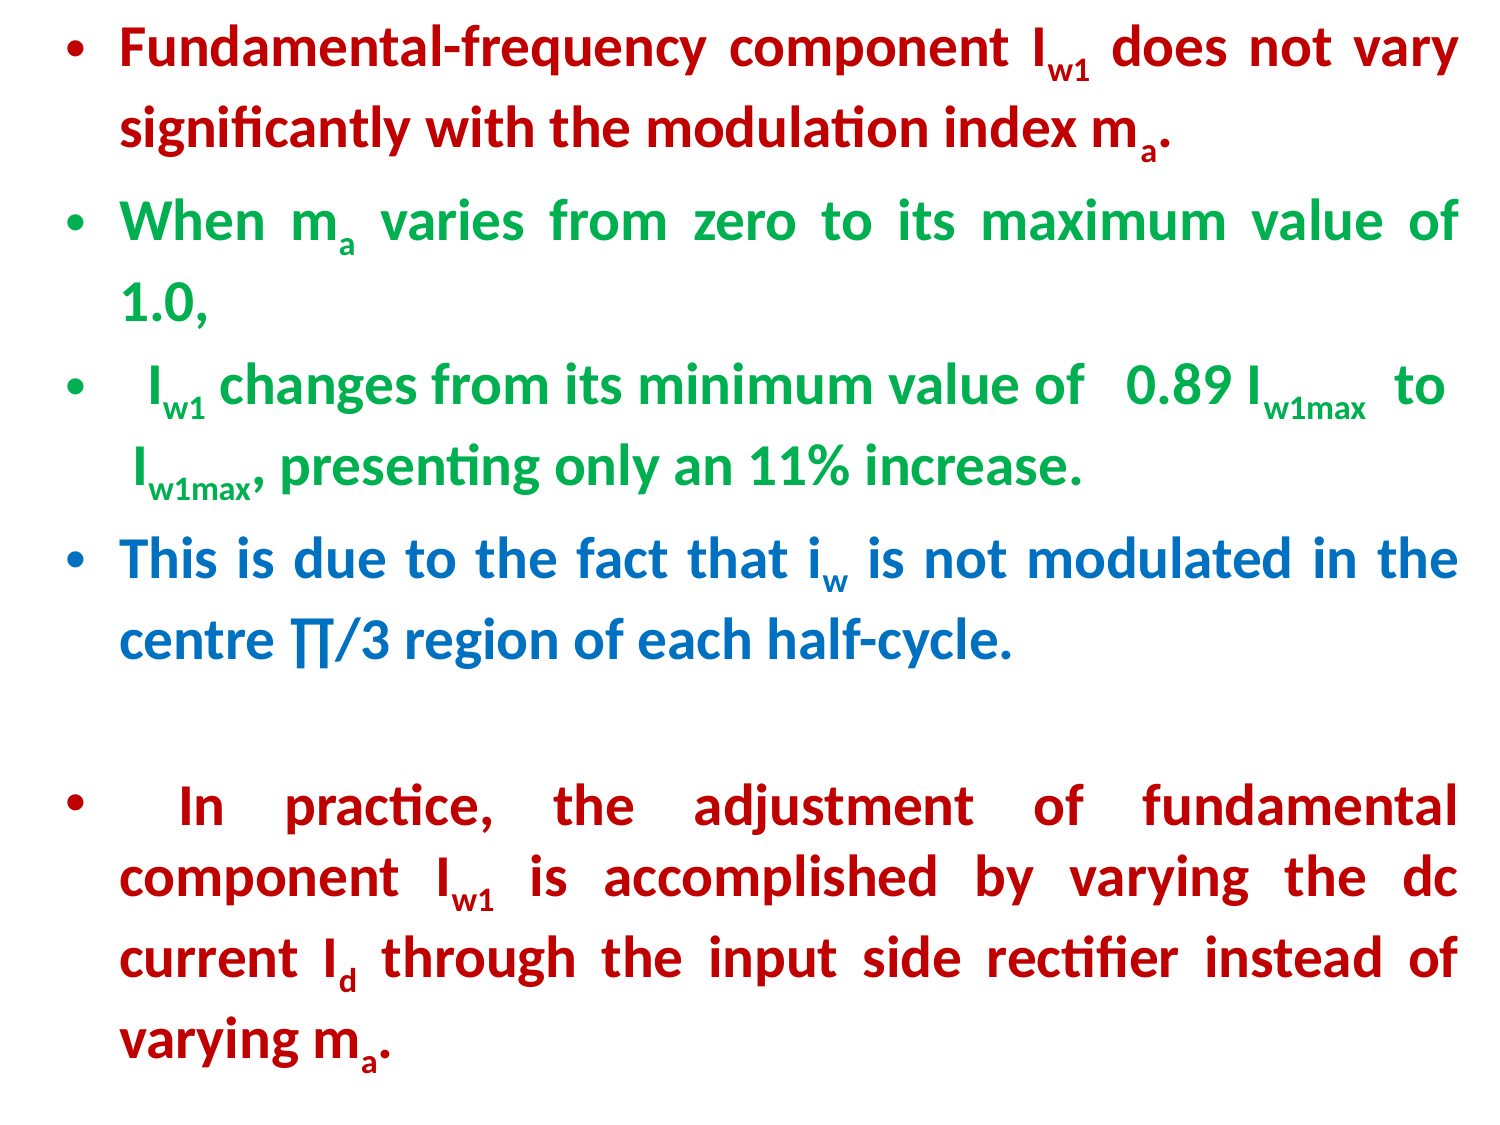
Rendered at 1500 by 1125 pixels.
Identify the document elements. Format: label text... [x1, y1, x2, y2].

list Fundamental-frequency component Iw1 does not vary significantly with the modulation index ma. When ma varies from zero to its maximum value of 1.0, Iw1 changes from its minimum value of 0.89 Iw1max to Iw1max, presenting only an 11% increase. This is due to the fact that iw is not modulated in the centre ∏/3 region of each half-cycle. In practice, the adjustment of fundamental component Iw1 is accomplished by varying the dc current Id through the input side rectifier instead of varying ma. [50, 0, 1475, 1088]
